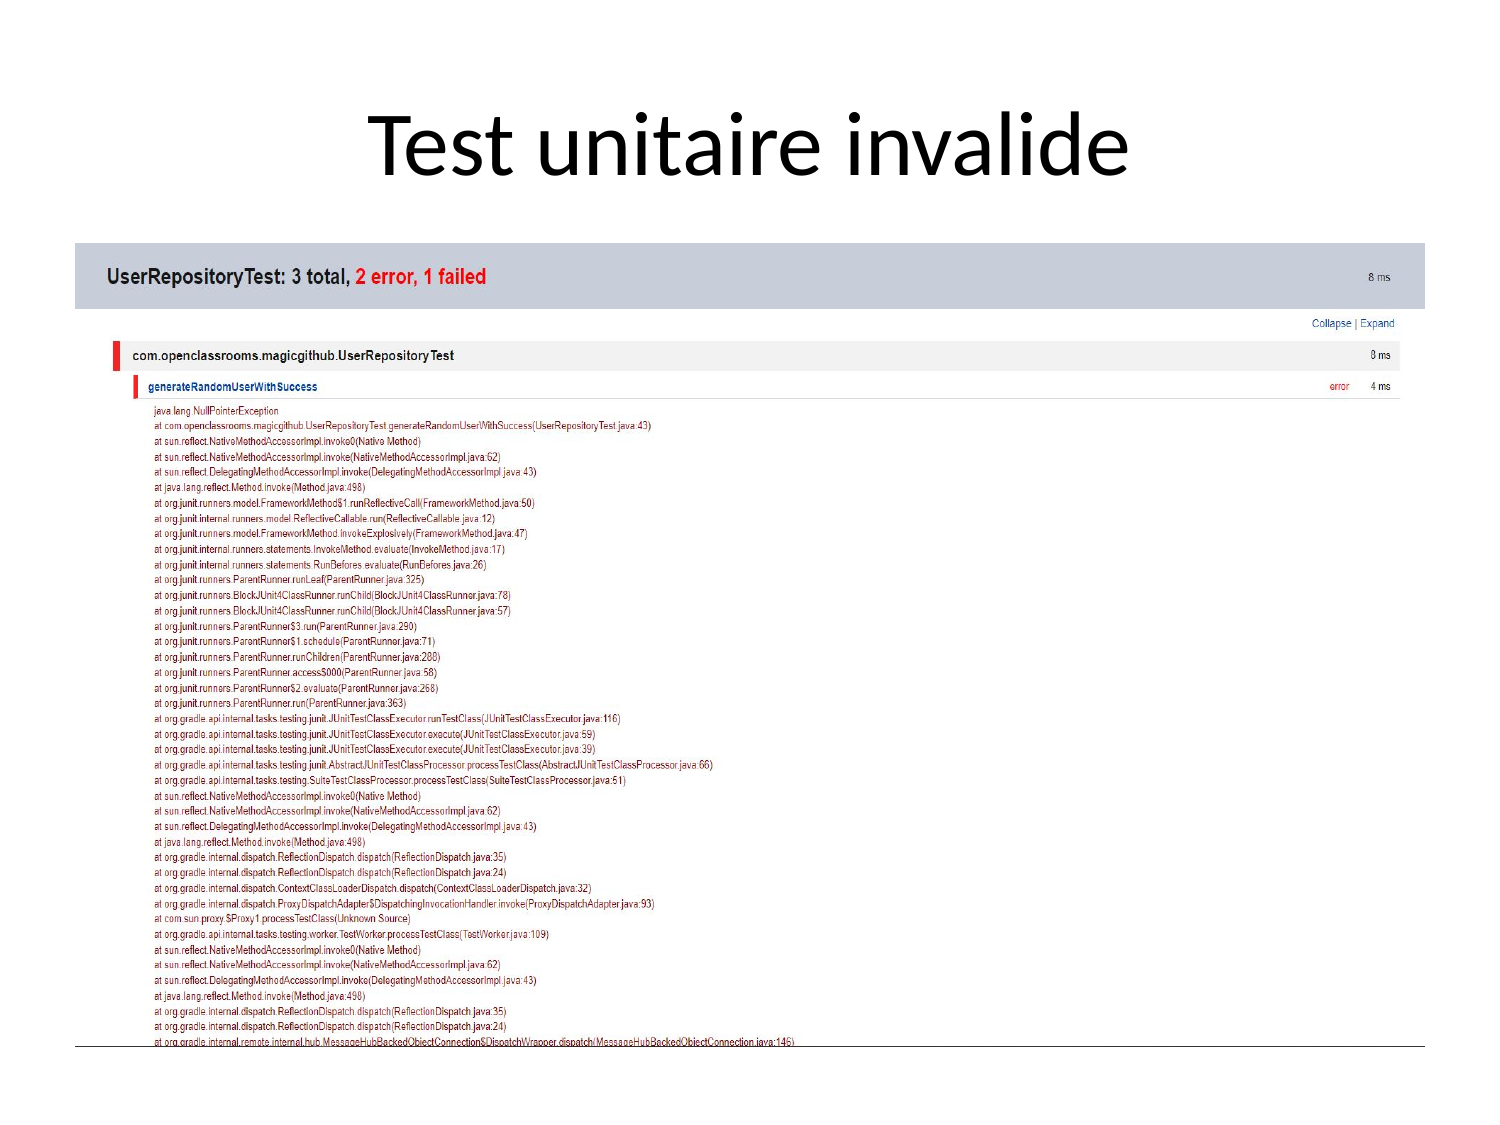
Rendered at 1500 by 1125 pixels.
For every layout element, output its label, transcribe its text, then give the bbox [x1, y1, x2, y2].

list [74, 243, 1426, 1047]
title Test unitaire invalide [75, 45, 1425, 233]
